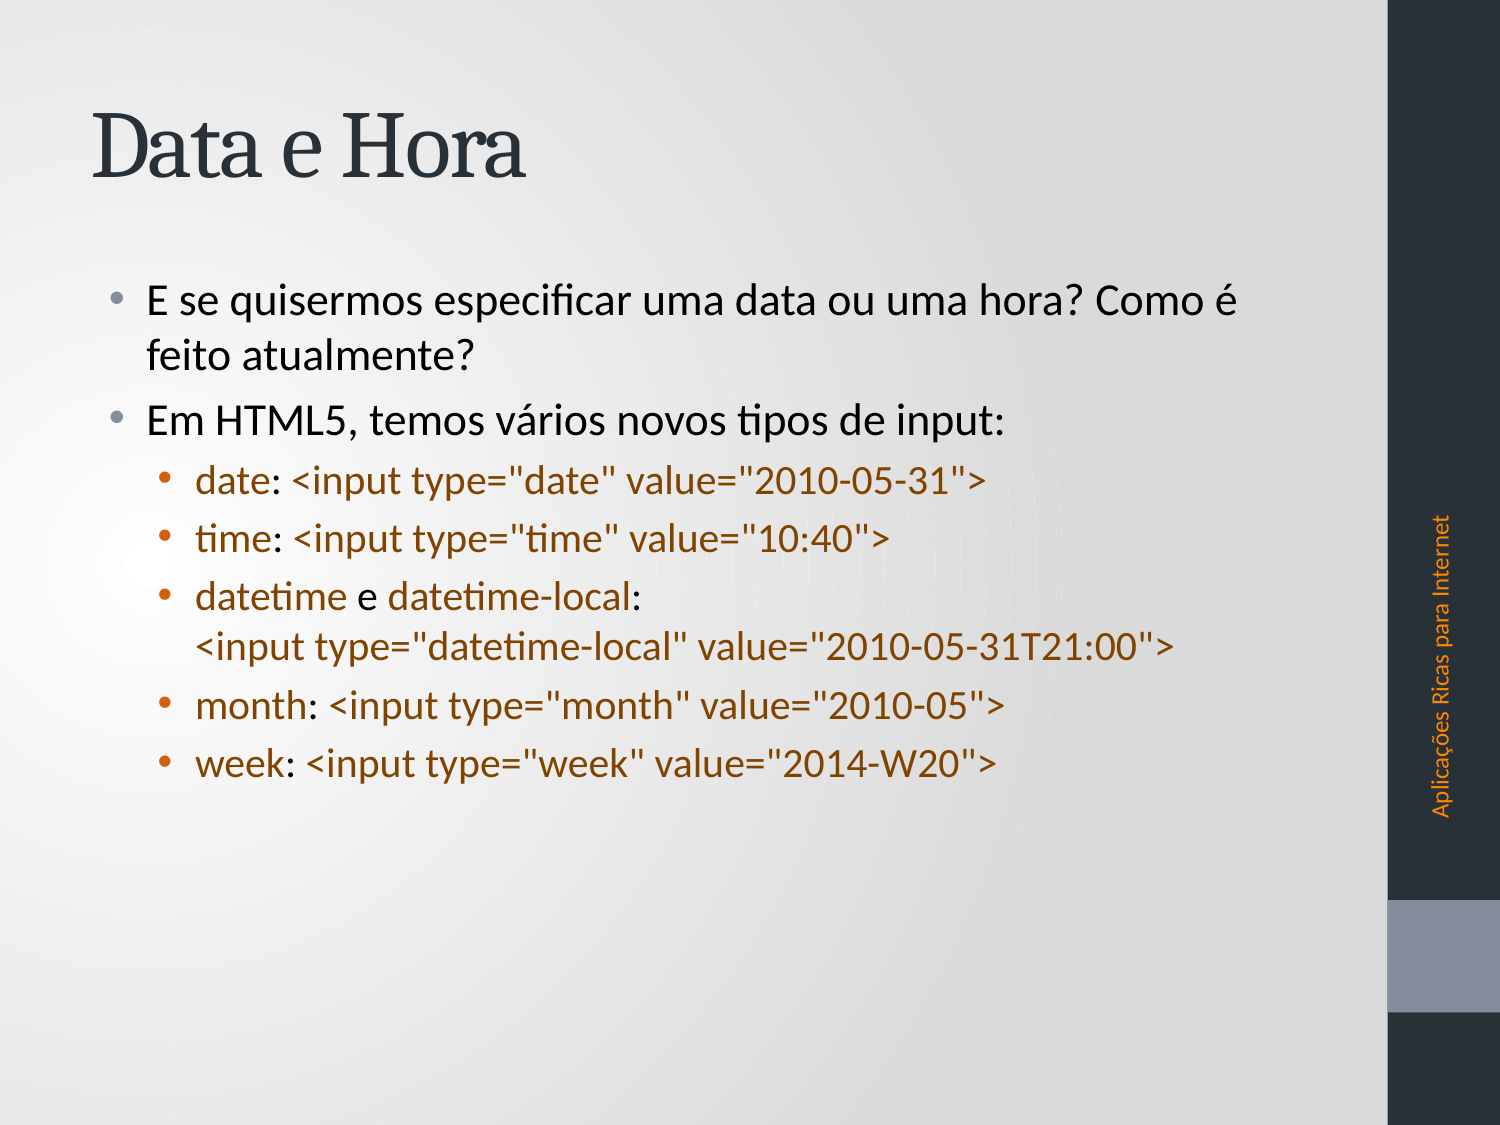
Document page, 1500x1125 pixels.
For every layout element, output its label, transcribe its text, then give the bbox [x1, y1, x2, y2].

list E se quisermos especificar uma data ou uma hora? Como é feito atualmente? Em HTML5, temos vários novos tipos de input: date: <input type="date" value="2010-05-31"> time: <input type="time" value="10:40"> datetime e datetime-local: <input type="datetime-local" value="2010-05-31T21:00"> month: <input type="month" value="2010-05"> week: <input type="week" value="2014-W20"> [75, 262, 1325, 1050]
title Data e Hora [75, 45, 1325, 233]
footer Aplicações Ricas para Internet [1408, 500, 1469, 889]
